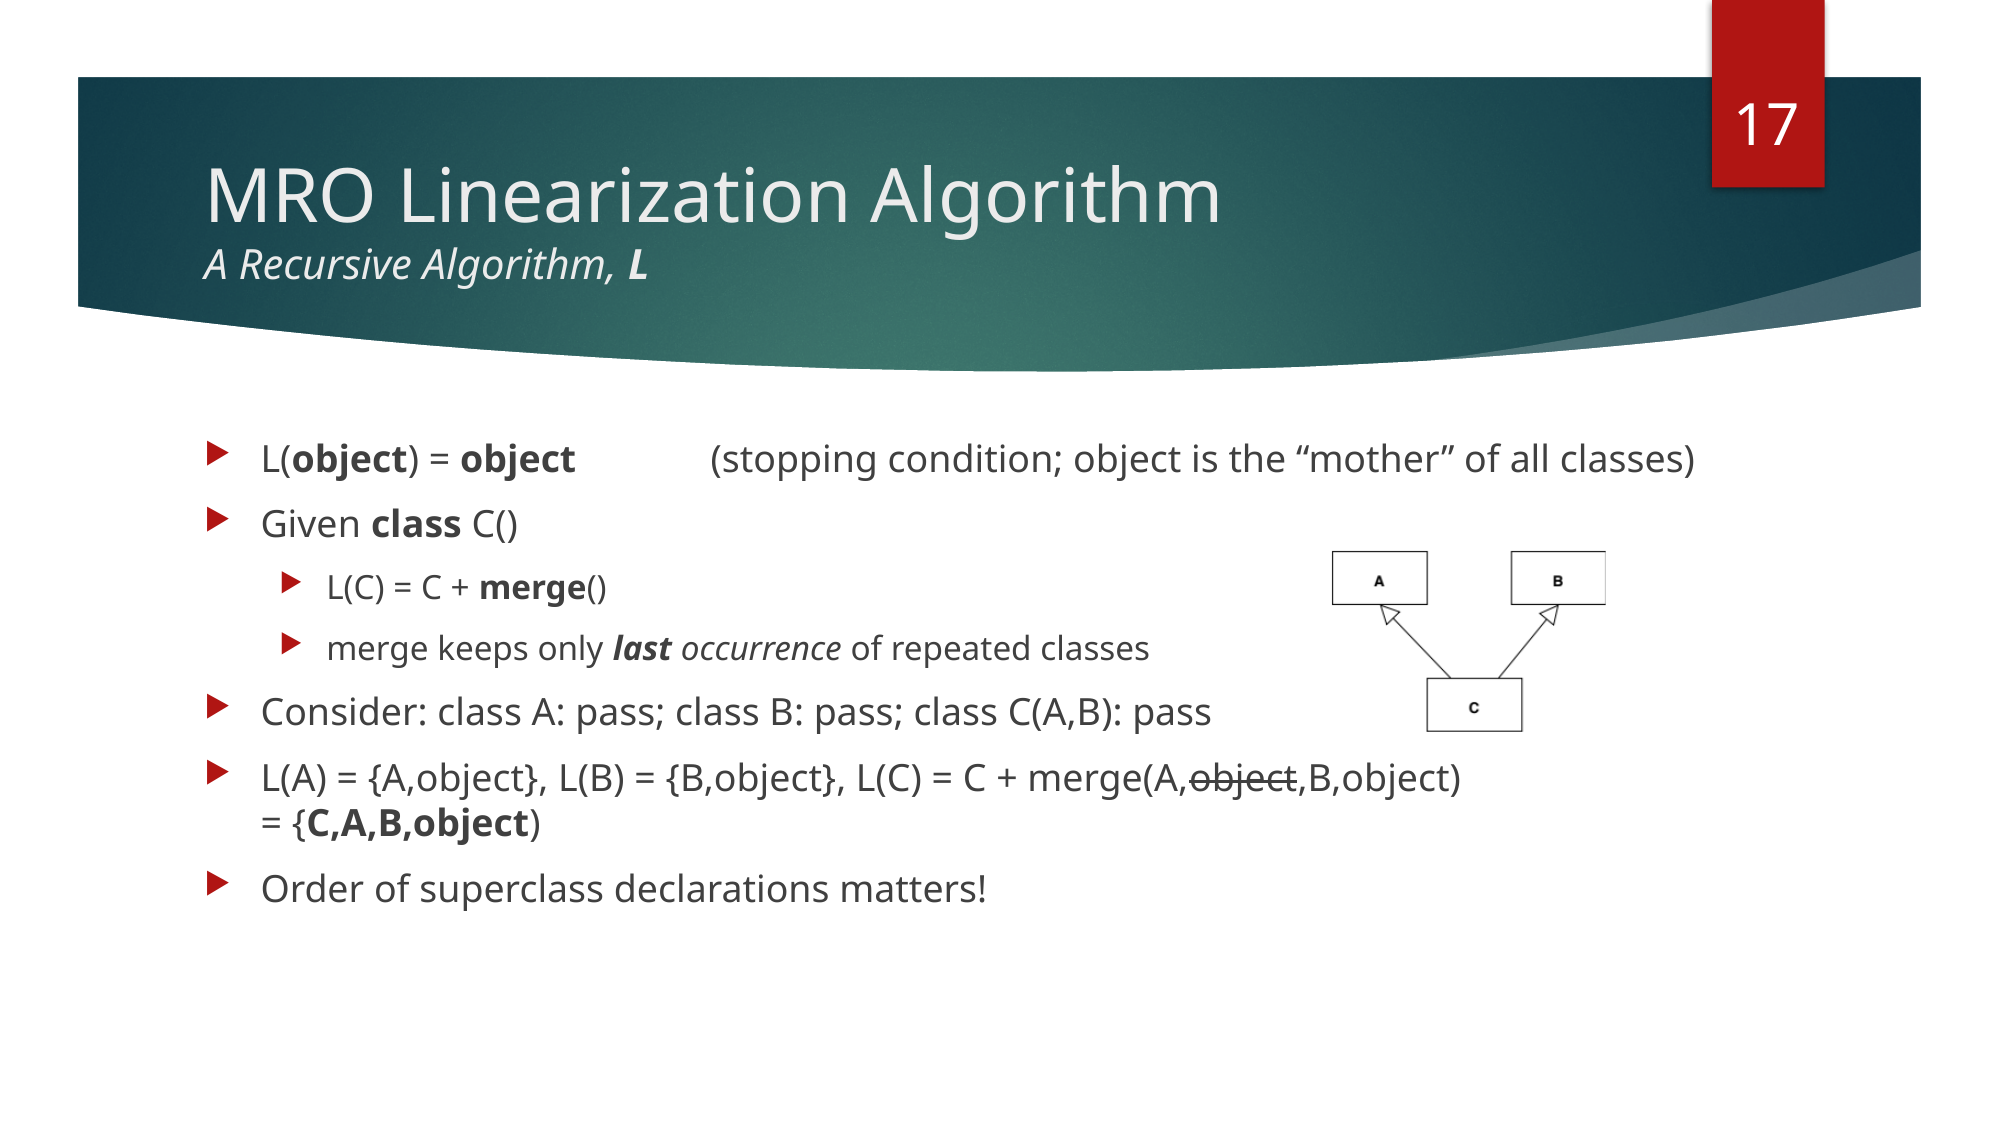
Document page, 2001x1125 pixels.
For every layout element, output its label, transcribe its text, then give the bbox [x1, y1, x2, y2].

slide_number 17 [1698, 48, 1836, 175]
title MRO Linearization Algorithm A Recursive Algorithm, L [189, 159, 1638, 276]
picture [1331, 550, 1606, 733]
